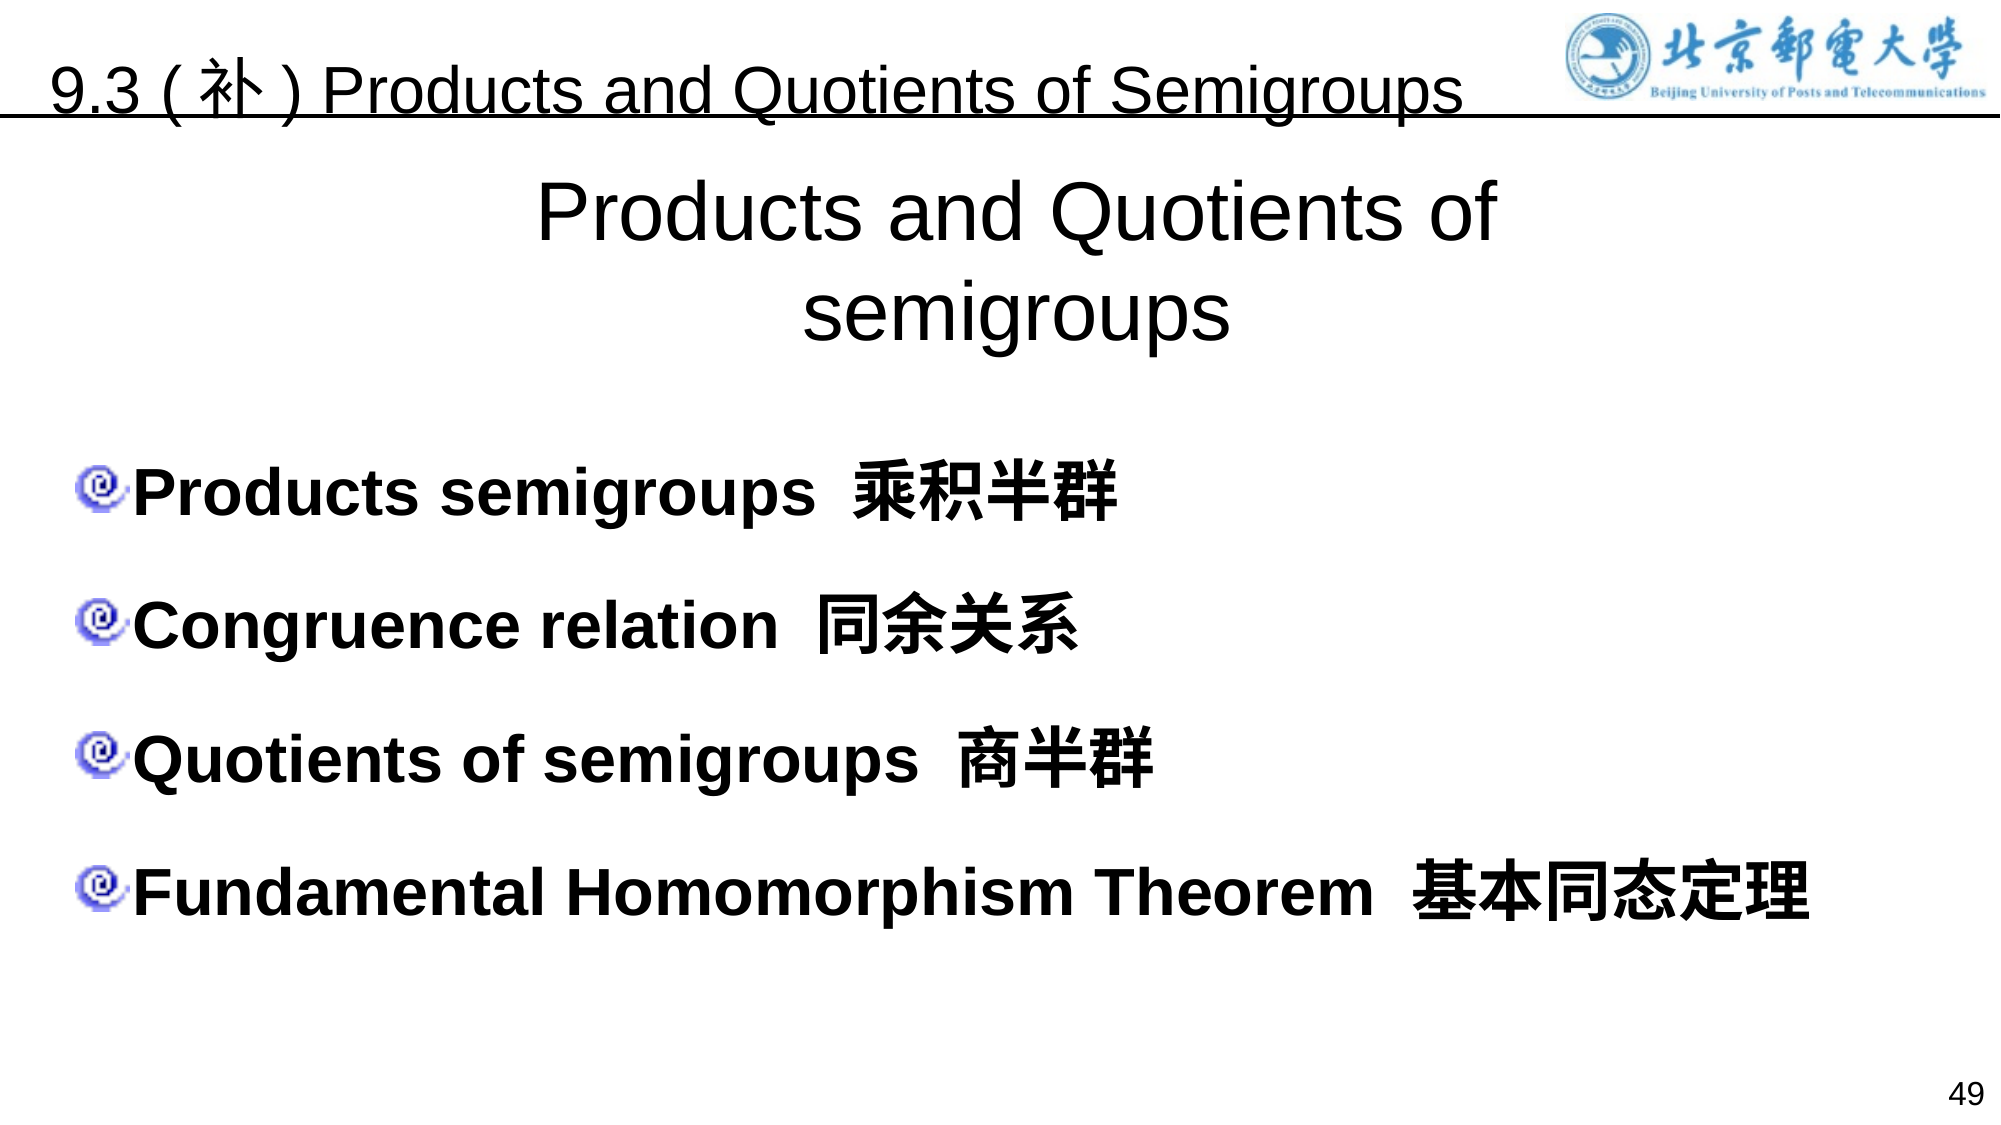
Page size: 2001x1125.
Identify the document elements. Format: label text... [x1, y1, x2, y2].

picture [75, 465, 130, 513]
text_box Products semigroups 乘积半群 Congruence relation 同余关系 Quotients of semigroups 商半群 Fundamental Homomorphism Theorem 基本同态定理 [60, 401, 1974, 1125]
picture [75, 731, 130, 779]
picture [1849, 13, 1988, 101]
text_box Products and Quotients of semigroups [363, 150, 1672, 465]
picture [75, 598, 130, 646]
picture [75, 865, 130, 912]
text_box 9.3 (补) Products and Quotients of Semigroups [34, 0, 1849, 135]
